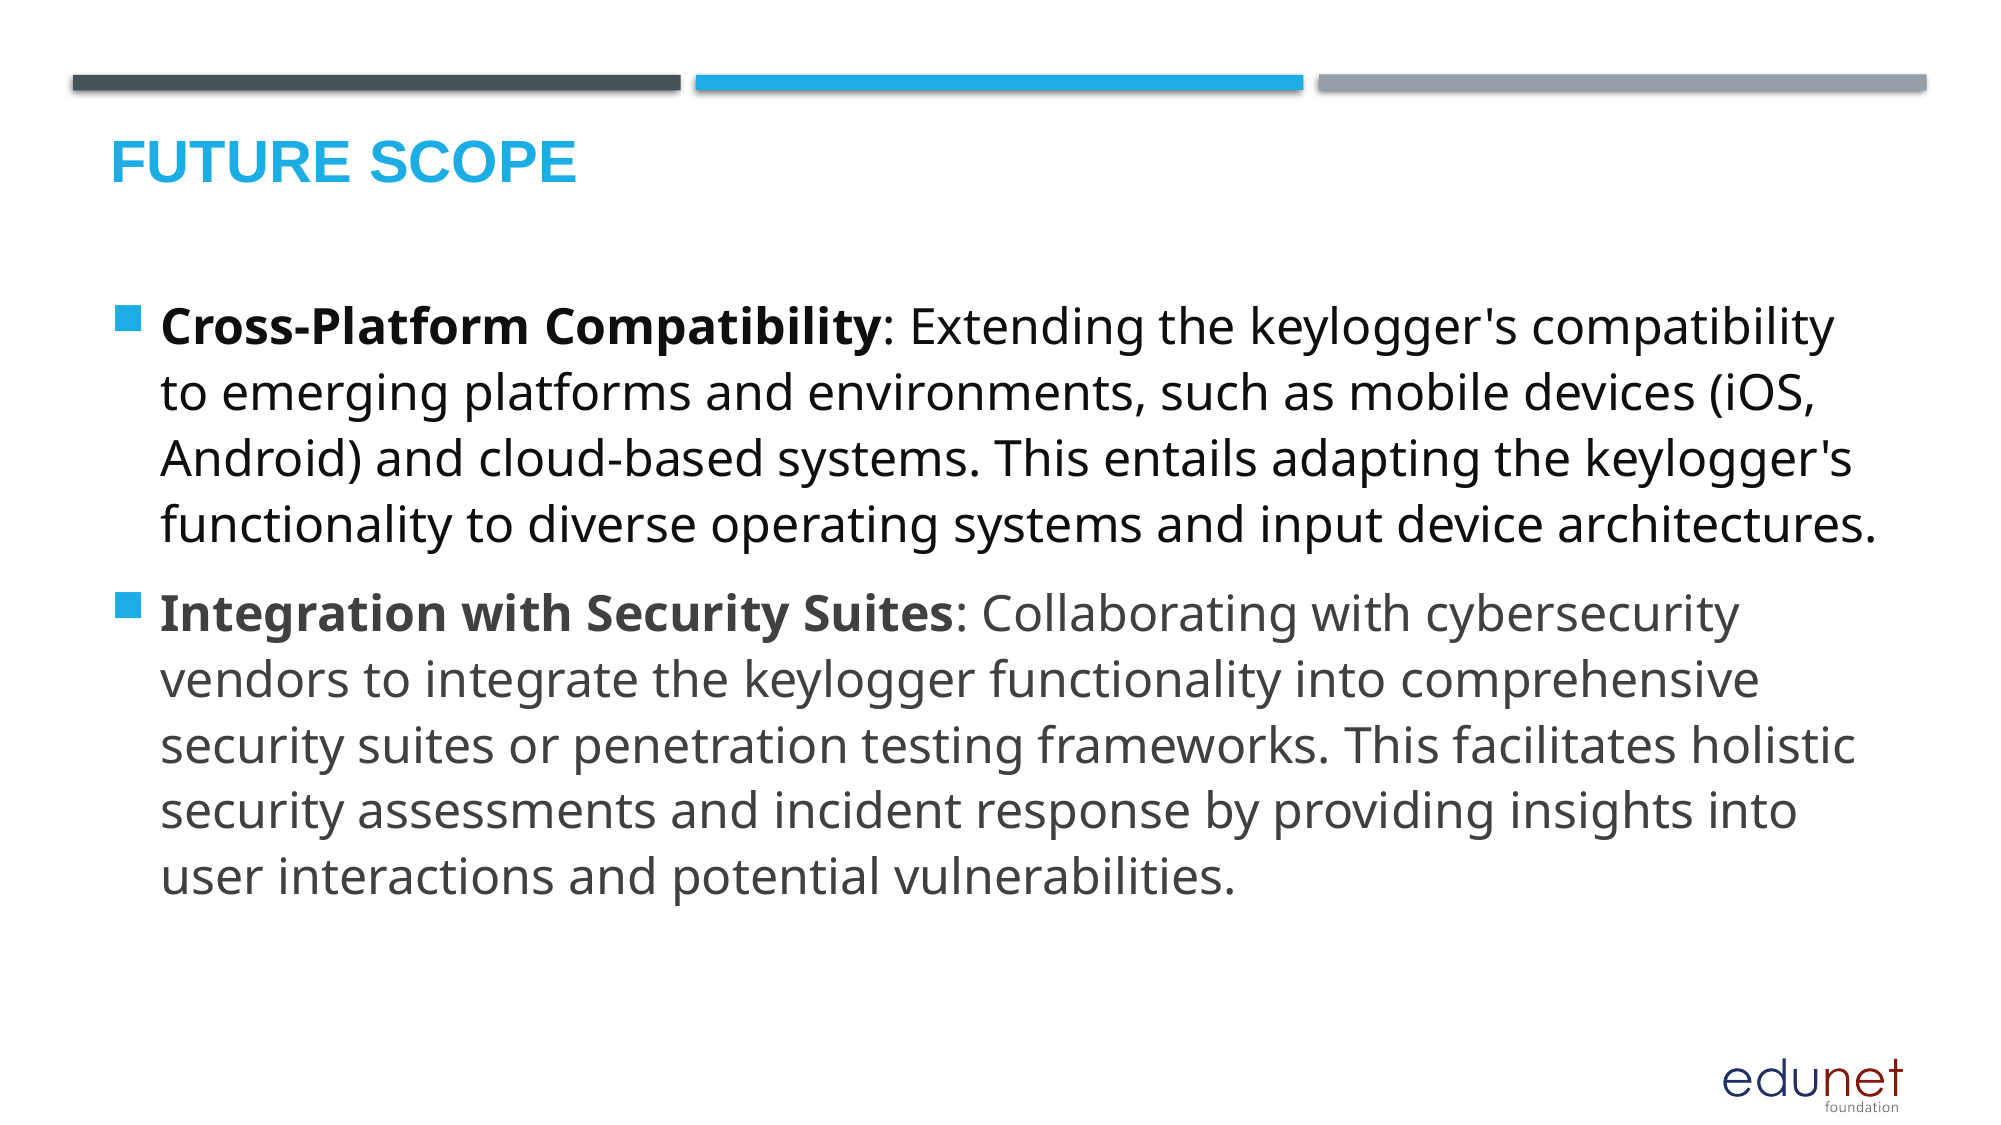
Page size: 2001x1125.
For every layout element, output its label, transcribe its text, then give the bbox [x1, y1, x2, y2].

list Cross-Platform Compatibility: Extending the keylogger's compatibility to emerging platforms and environments, such as mobile devices (iOS, Android) and cloud-based systems. This entails adapting the keylogger's functionality to diverse operating systems and input device architectures. Integration with Security Suites: Collaborating with cybersecurity vendors to integrate the keylogger functionality into comprehensive security suites or penetration testing frameworks. This facilitates holistic security assessments and incident response by providing insights into user interactions and potential vulnerabilities. [95, 213, 1905, 981]
title FUTURE SCOPE [95, 115, 1905, 203]
picture [1719, 1056, 1905, 1116]
